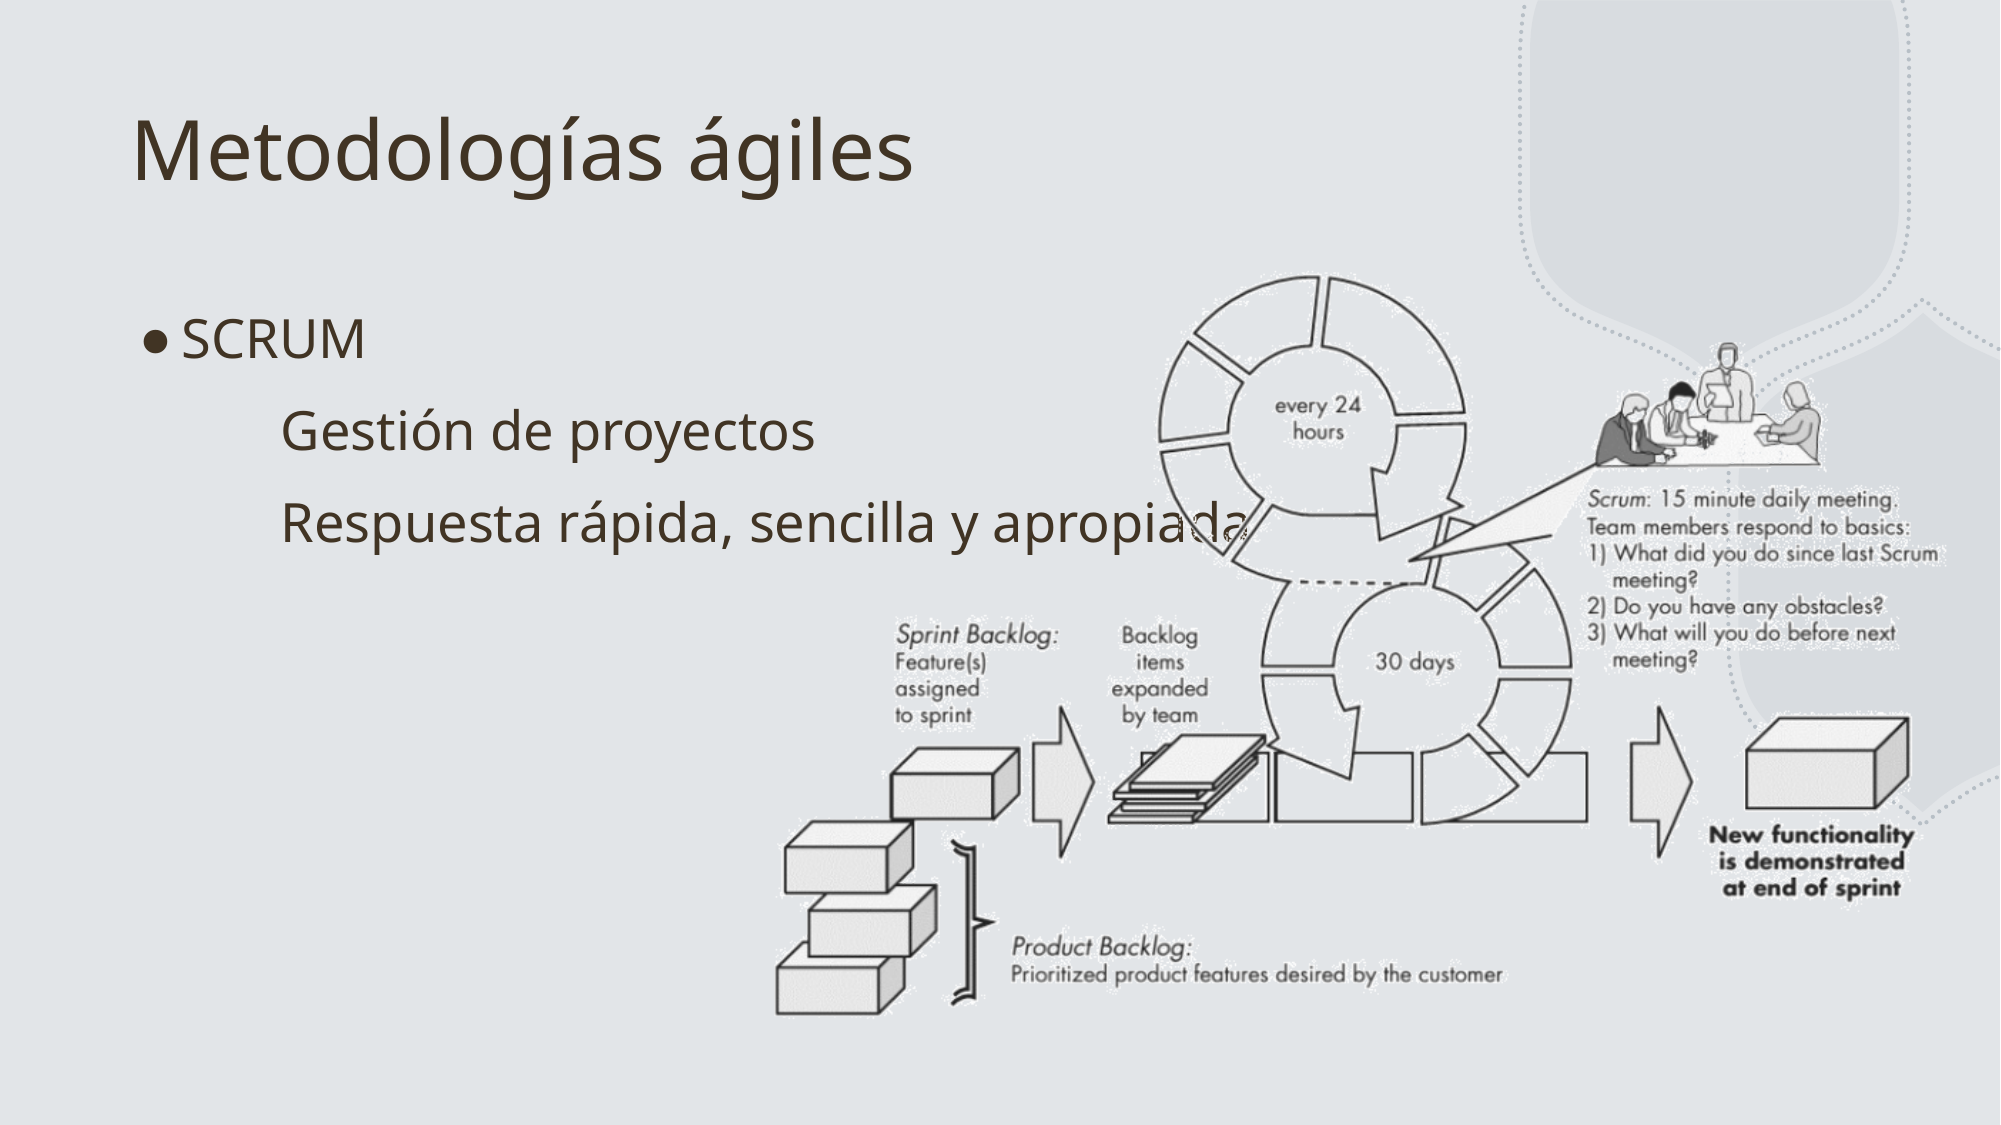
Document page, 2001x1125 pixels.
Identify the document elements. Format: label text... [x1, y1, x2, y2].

title Metodologías ágiles [115, 70, 1861, 224]
list SCRUM Gestión de proyectos Respuesta rápida, sencilla y apropiada [115, 289, 736, 1032]
picture [736, 244, 1985, 1032]
